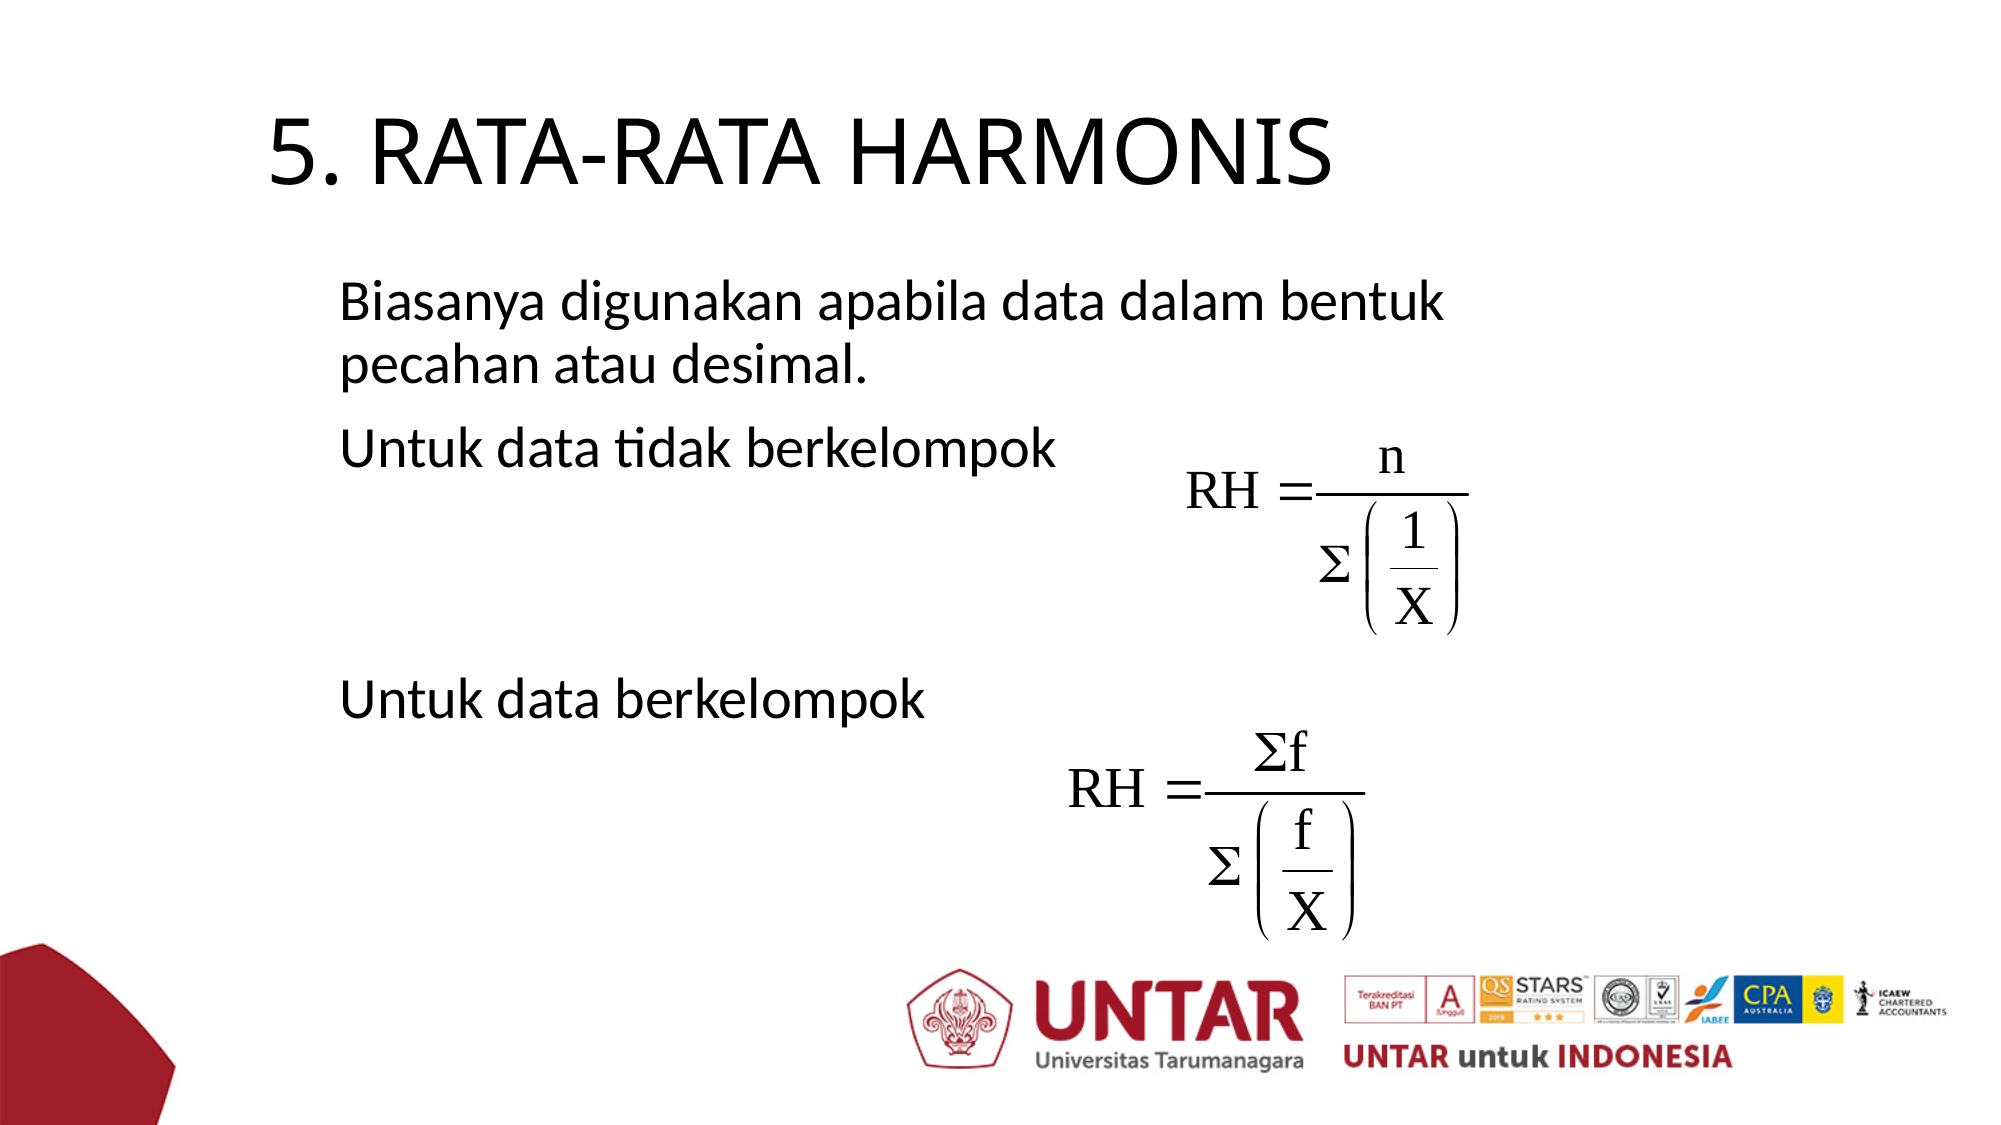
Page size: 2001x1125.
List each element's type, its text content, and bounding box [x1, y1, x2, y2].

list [1176, 420, 1481, 647]
picture [0, 0, 2001, 1125]
title 5. RATA-RATA HARMONIS [251, 35, 1957, 275]
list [1059, 716, 1378, 953]
list Biasanya digunakan apabila data dalam bentuk pecahan atau desimal. Untuk data tidak berkelompok Untuk data berkelompok [324, 262, 1674, 1006]
